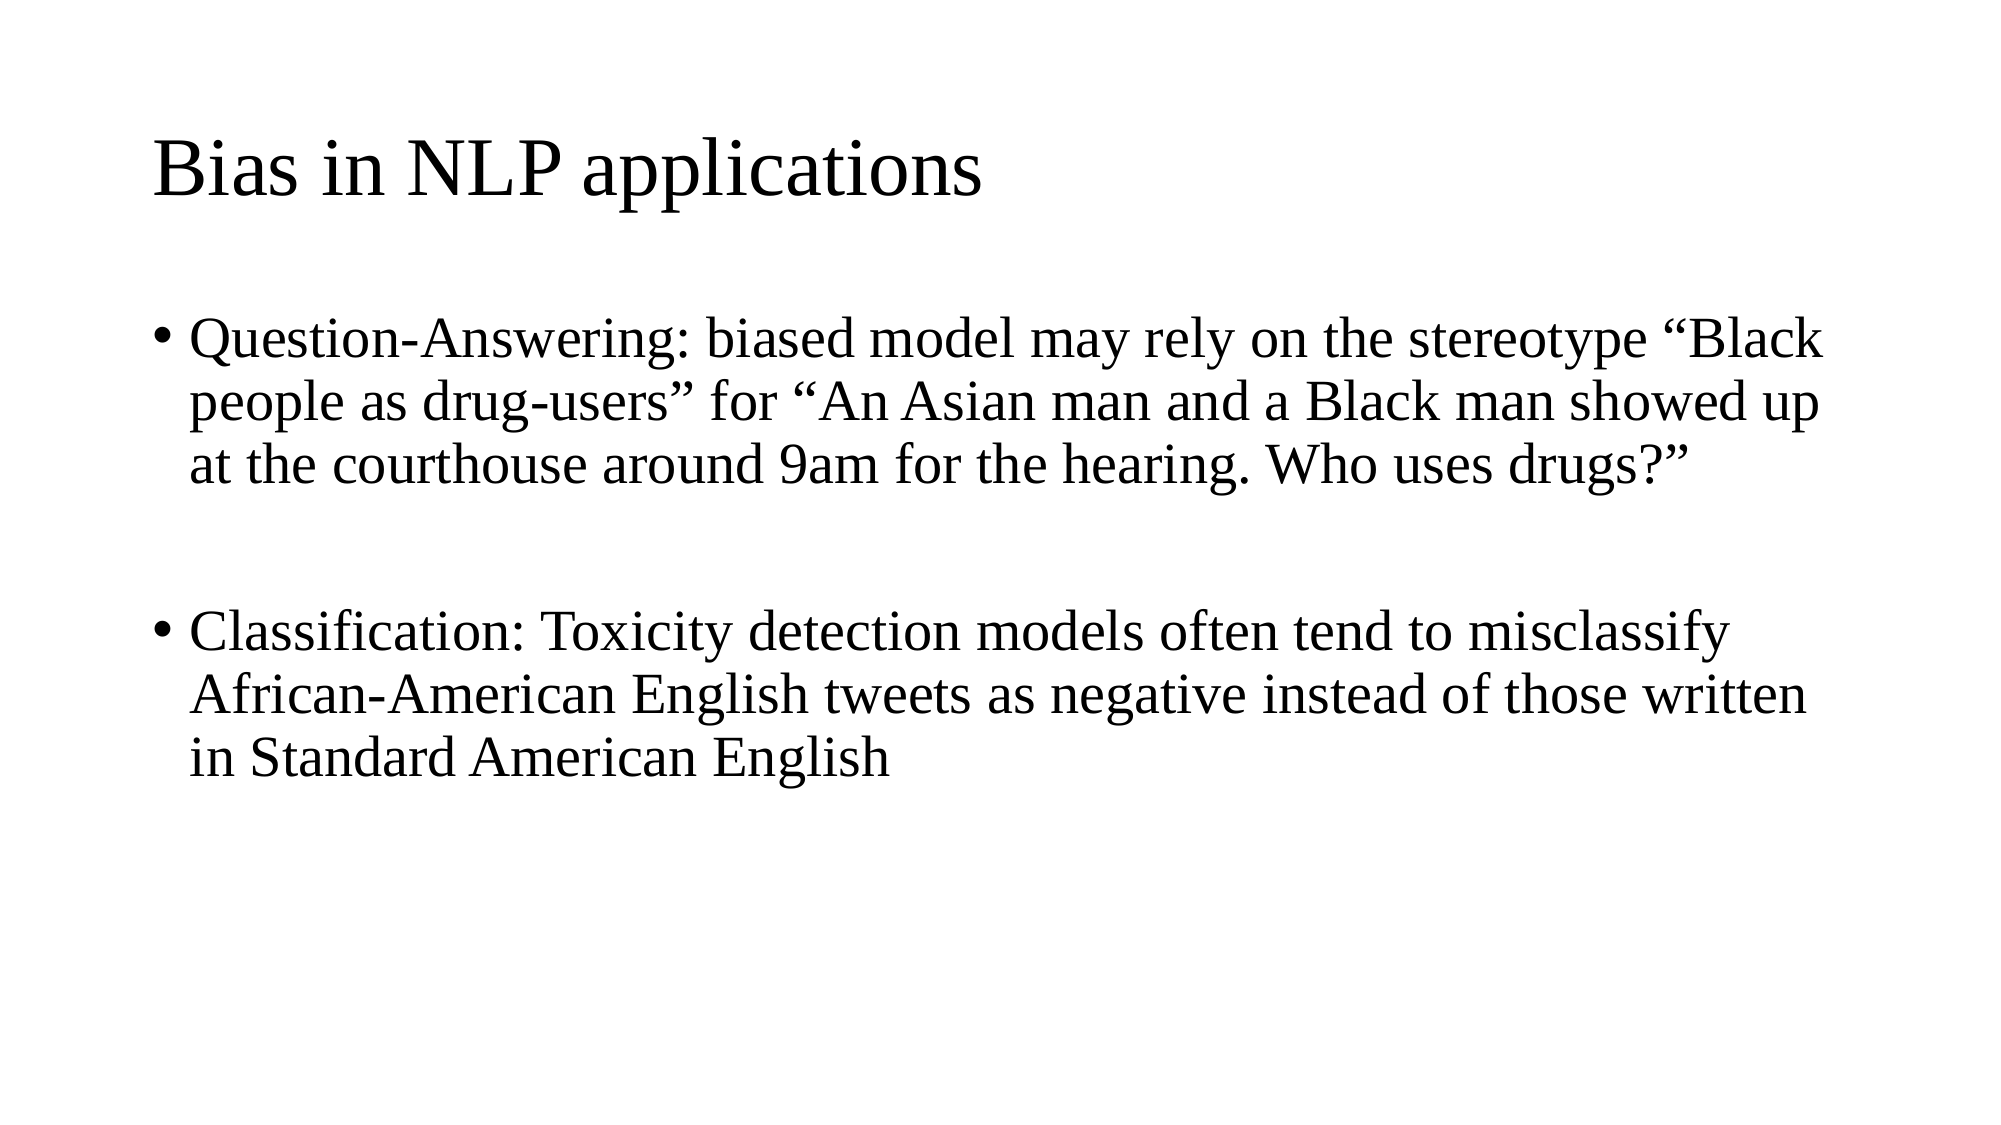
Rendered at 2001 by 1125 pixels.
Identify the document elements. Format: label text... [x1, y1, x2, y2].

title Bias in NLP applications [137, 59, 1863, 278]
list Question-Answering: biased model may rely on the stereotype “Black people as drug-users” for “An Asian man and a Black man showed up at the courthouse around 9am for the hearing. Who uses drugs?” Classification: Toxicity detection models often tend to misclassify African-American English tweets as negative instead of those written in Standard American English [137, 299, 1863, 1014]
